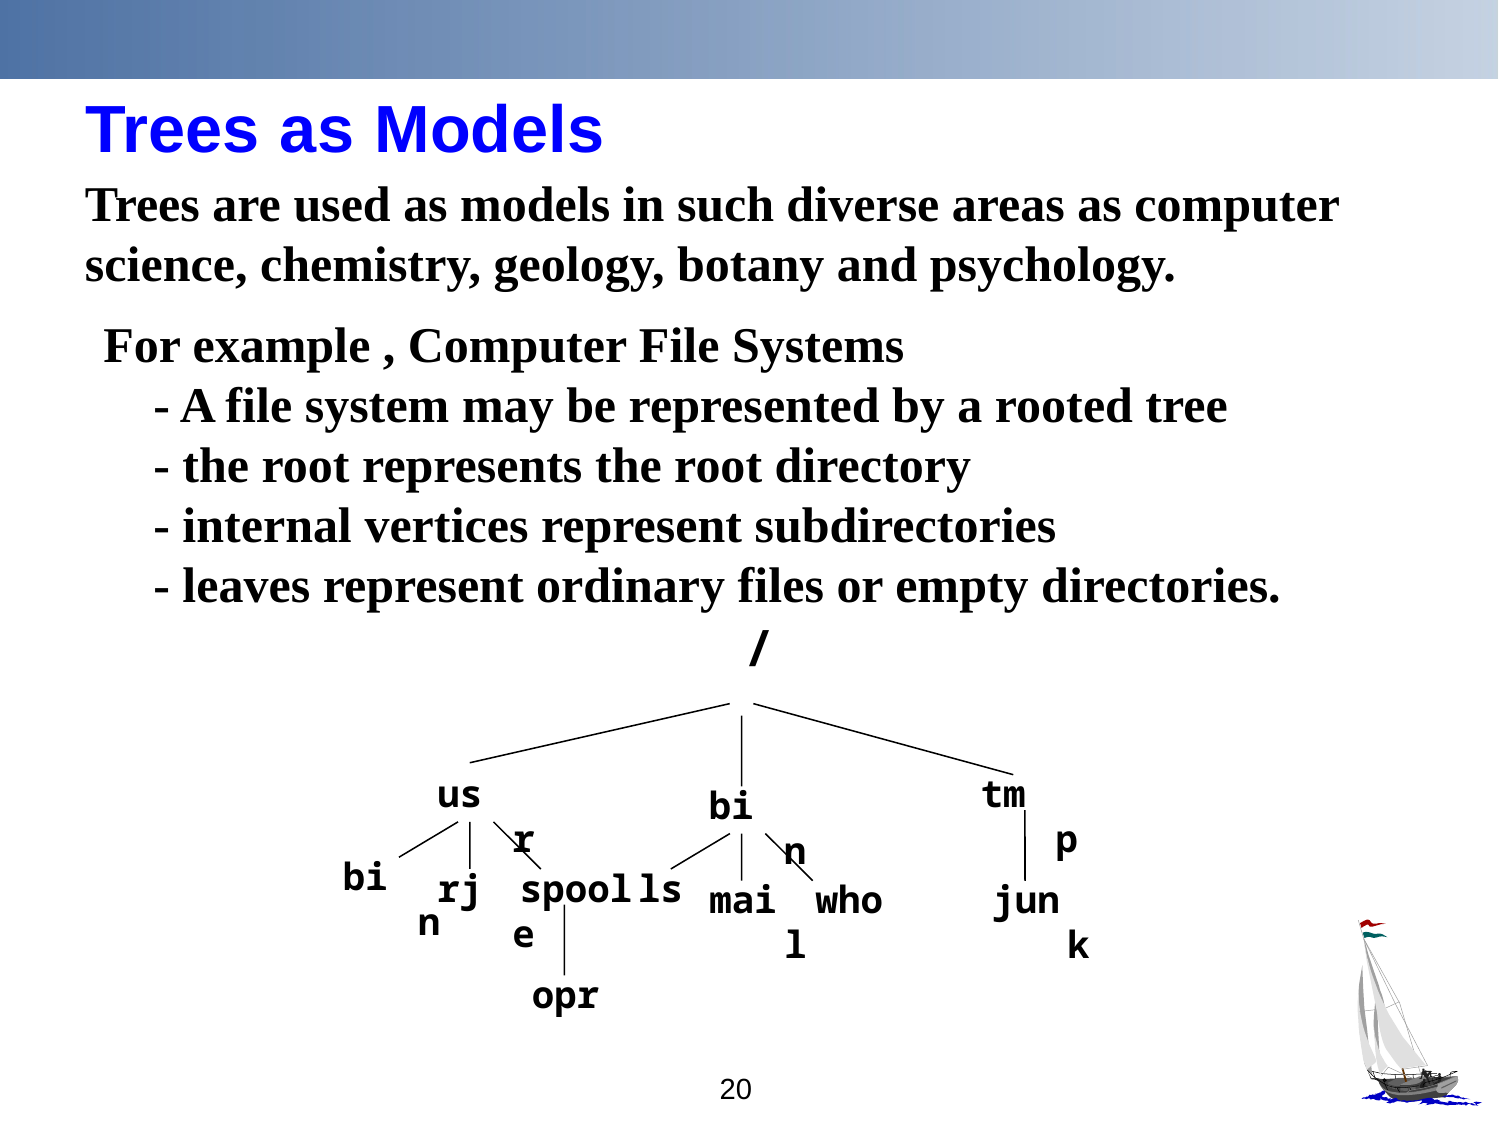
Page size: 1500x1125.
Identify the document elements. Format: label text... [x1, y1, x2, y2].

text_box Trees are used as models in such diverse areas as computer science, chemistry, geology, botany and psychology. [70, 164, 1454, 306]
slide_number 20 [666, 1049, 768, 1125]
title Trees as Models [70, 70, 1421, 164]
text_box For example , Computer File Systems - A file system may be represented by a rooted tree - the root represents the root directory - internal vertices represent subdirectories - leaves represent ordinary files or empty directories. [88, 304, 1500, 671]
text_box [327, 609, 1096, 1024]
picture [0, 0, 1500, 79]
